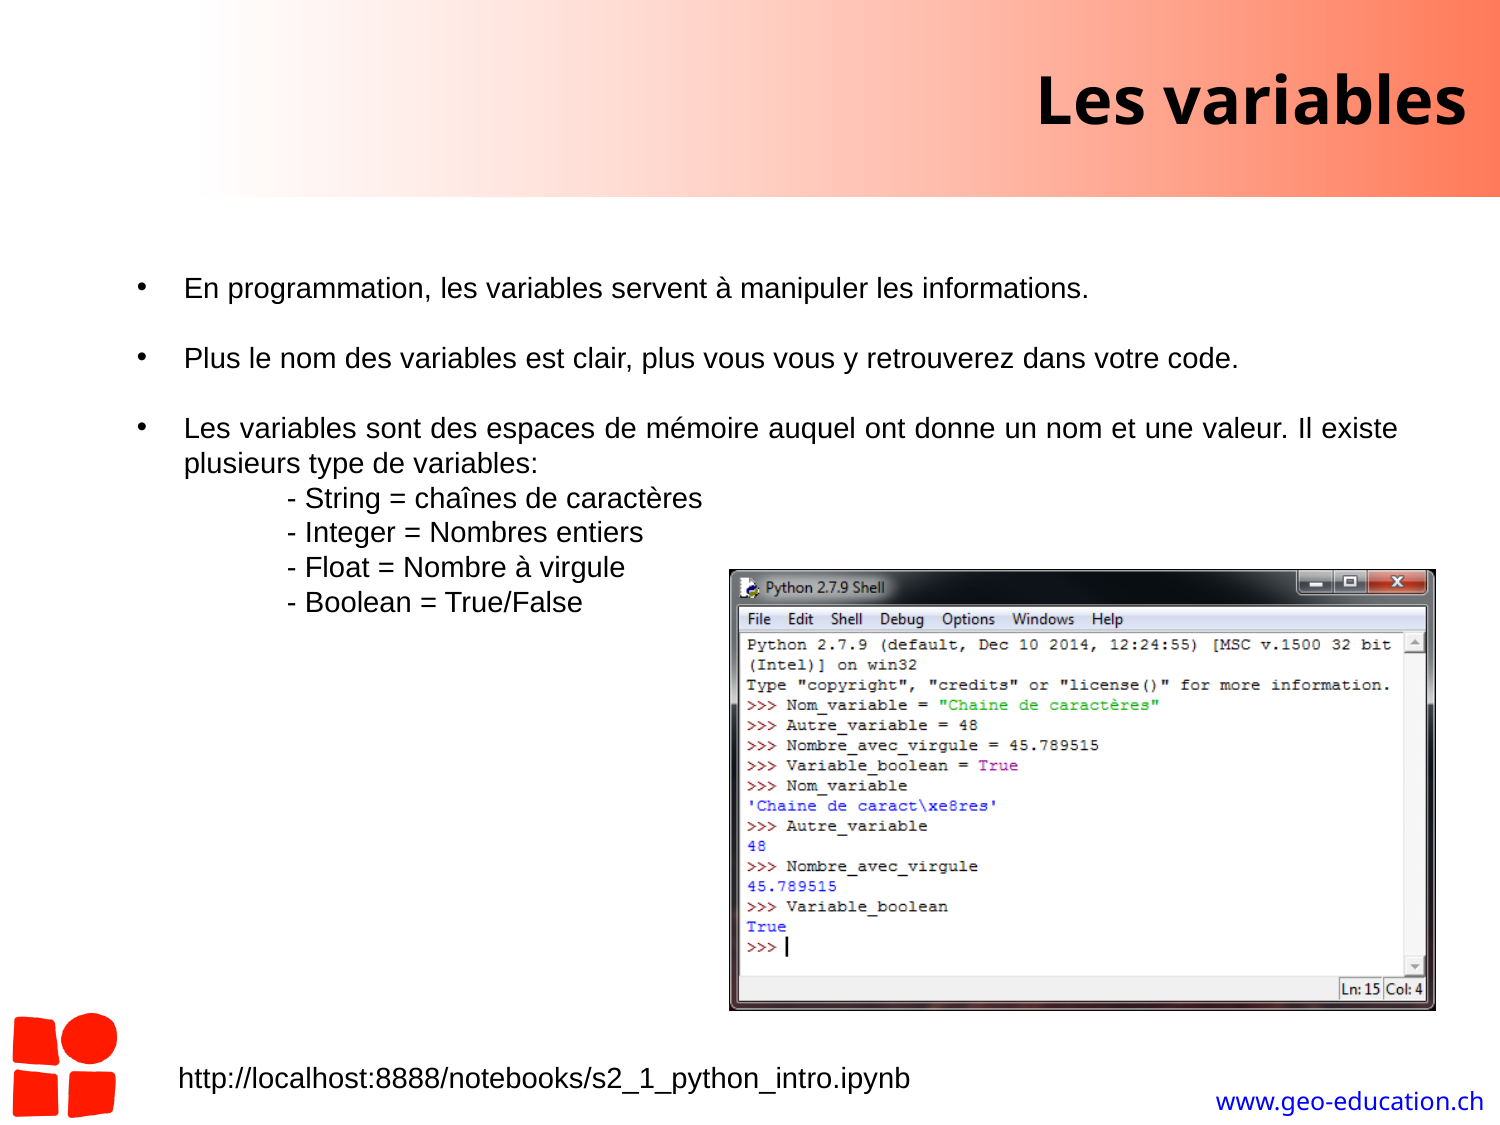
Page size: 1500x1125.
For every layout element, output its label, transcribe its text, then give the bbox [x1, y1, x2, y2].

text_box En programmation, les variables servent à manipuler les informations. Plus le nom des variables est clair, plus vous vous y retrouverez dans votre code. Les variables sont des espaces de mémoire auquel ont donne un nom et une valeur. Il existe plusieurs type de variables: - String = chaînes de caractères - Integer = Nombres entiers - Float = Nombre à virgule - Boolean = True/False [122, 261, 1415, 656]
picture [729, 569, 1436, 1011]
title Les variables [196, 0, 1500, 197]
text_box http://localhost:8888/notebooks/s2_1_python_intro.ipynb [163, 1052, 936, 1102]
picture [12, 1013, 117, 1118]
